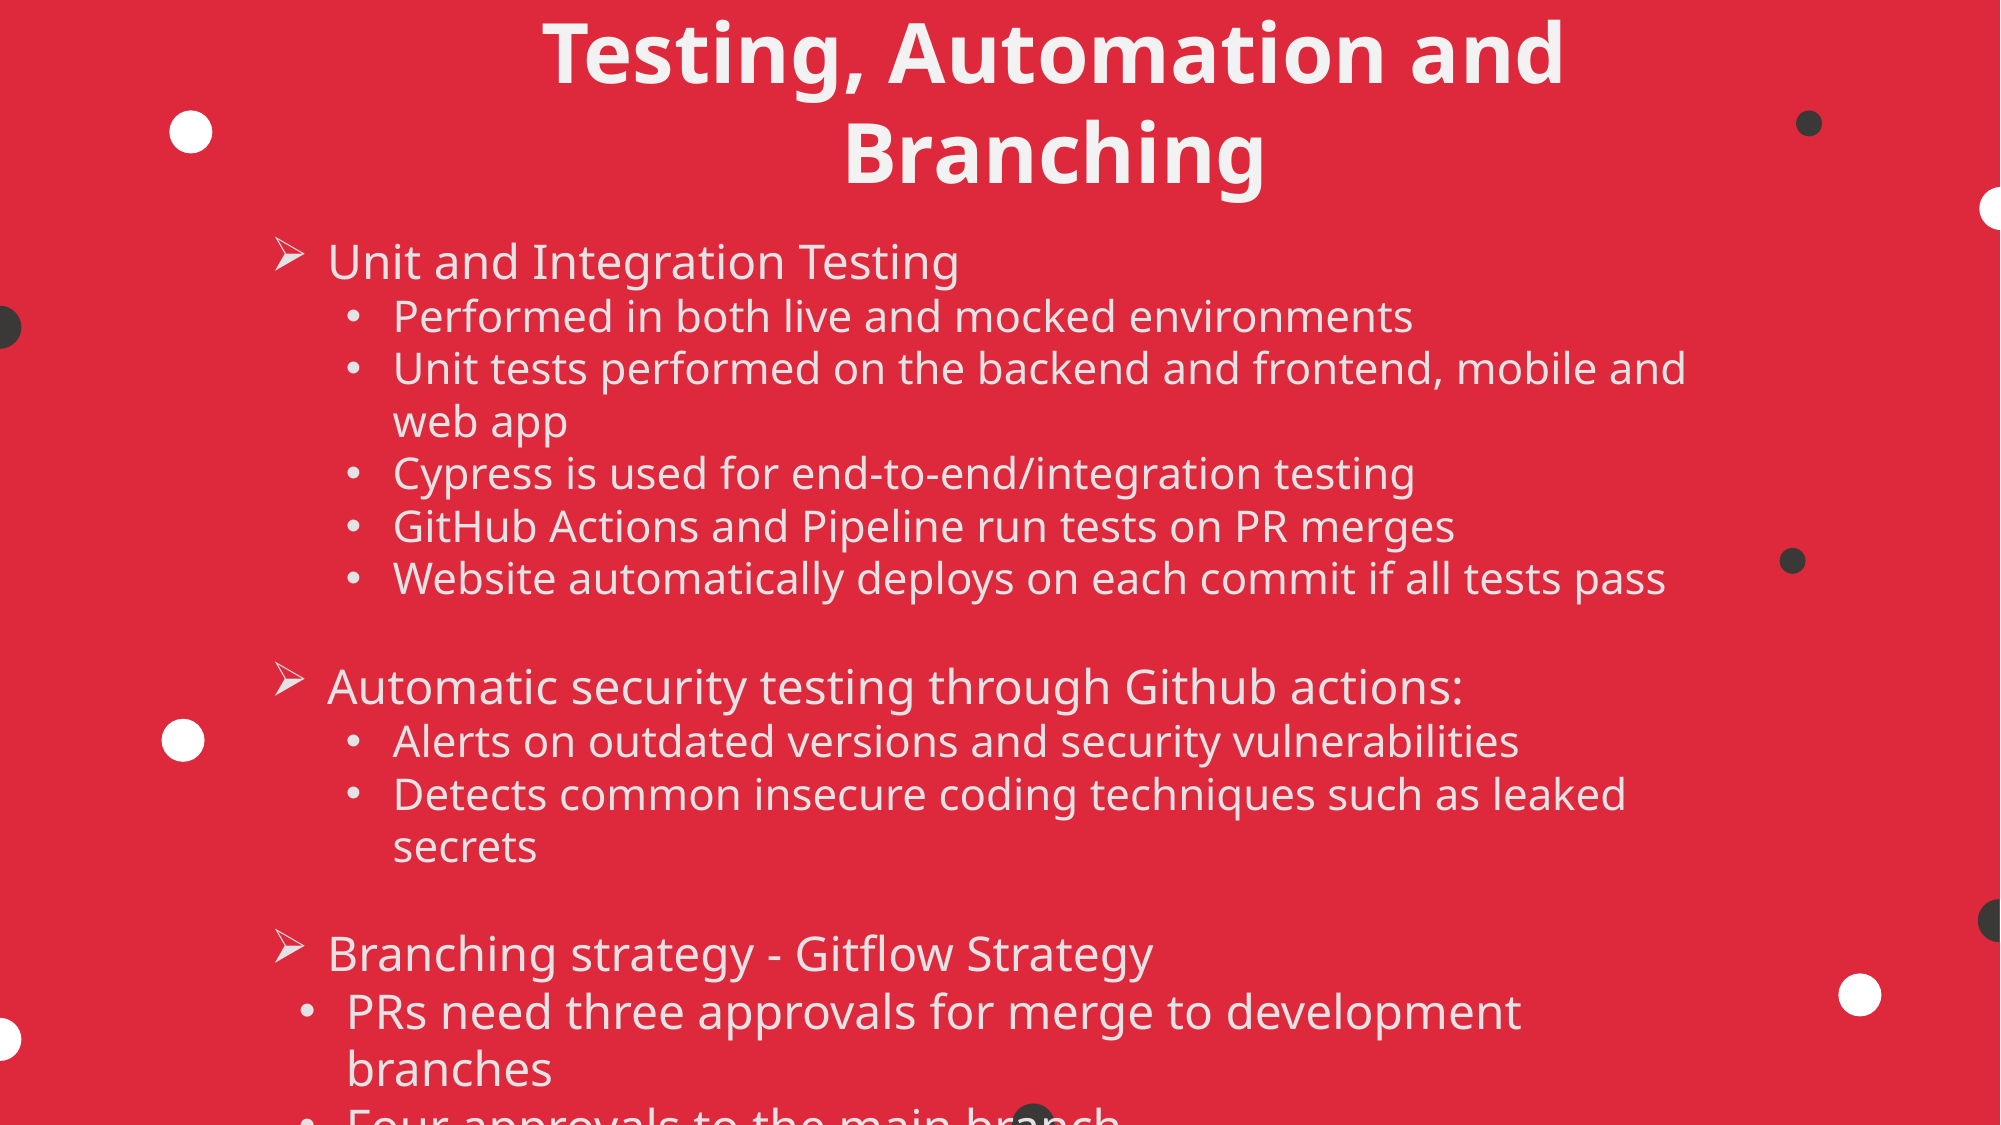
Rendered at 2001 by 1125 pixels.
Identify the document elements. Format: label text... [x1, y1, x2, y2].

text_box [0, 304, 23, 350]
text_box [1778, 546, 1807, 575]
text_box Unit and Integration Testing Performed in both live and mocked environments Unit tests performed on the backend and frontend, mobile and web app Cypress is used for end-to-end/integration testing GitHub Actions and Pipeline run tests on PR merges Website automatically deploys on each commit if all tests pass Automatic security testing through Github actions: Alerts on outdated versions and security vulnerabilities Detects common insecure coding techniques such as leaked secrets Branching strategy - Gitflow Strategy PRs need three approvals for merge to development branches Four approvals to the main branch [256, 223, 1744, 1125]
text_box [1795, 109, 1824, 138]
text_box [0, 1016, 23, 1062]
text_box [160, 717, 206, 763]
text_box [168, 109, 214, 155]
text_box [1976, 898, 2000, 944]
text_box [1978, 186, 2000, 231]
text_box [1837, 972, 1883, 1018]
text_box Testing, Automation and Branching [450, 0, 1660, 208]
